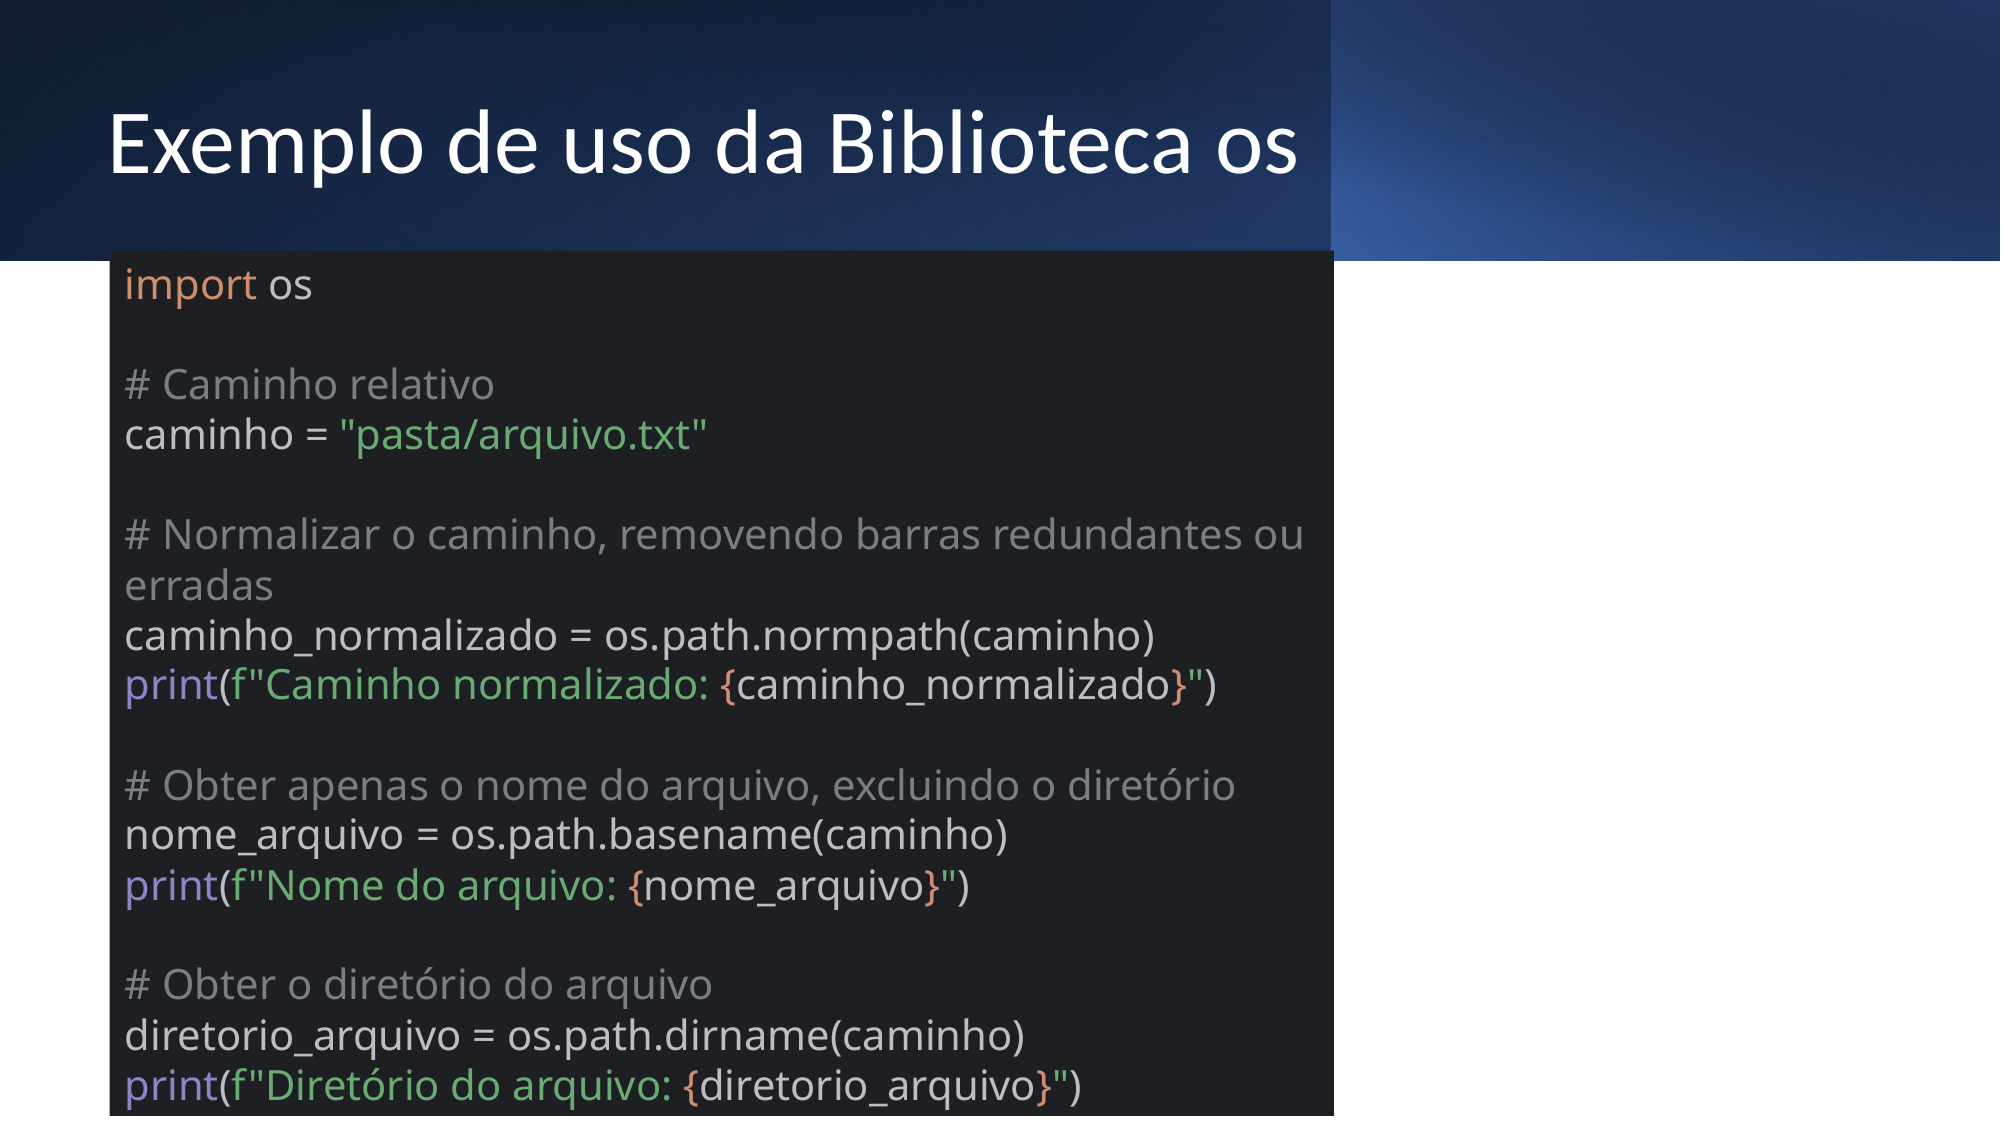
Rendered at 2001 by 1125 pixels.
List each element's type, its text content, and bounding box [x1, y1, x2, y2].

title Exemplo de uso da Biblioteca os [92, 35, 1925, 254]
text_box import os # Caminho relativo caminho = "pasta/arquivo.txt" # Normalizar o caminho, removendo barras redundantes ou erradas caminho_normalizado = os.path.normpath(caminho) print(f"Caminho normalizado: {caminho_normalizado}") # Obter apenas o nome do arquivo, excluindo o diretório nome_arquivo = os.path.basename(caminho) print(f"Nome do arquivo: {nome_arquivo}") # Obter o diretório do arquivo diretorio_arquivo = os.path.dirname(caminho) print(f"Diretório do arquivo: {diretorio_arquivo}") [109, 250, 1334, 1116]
